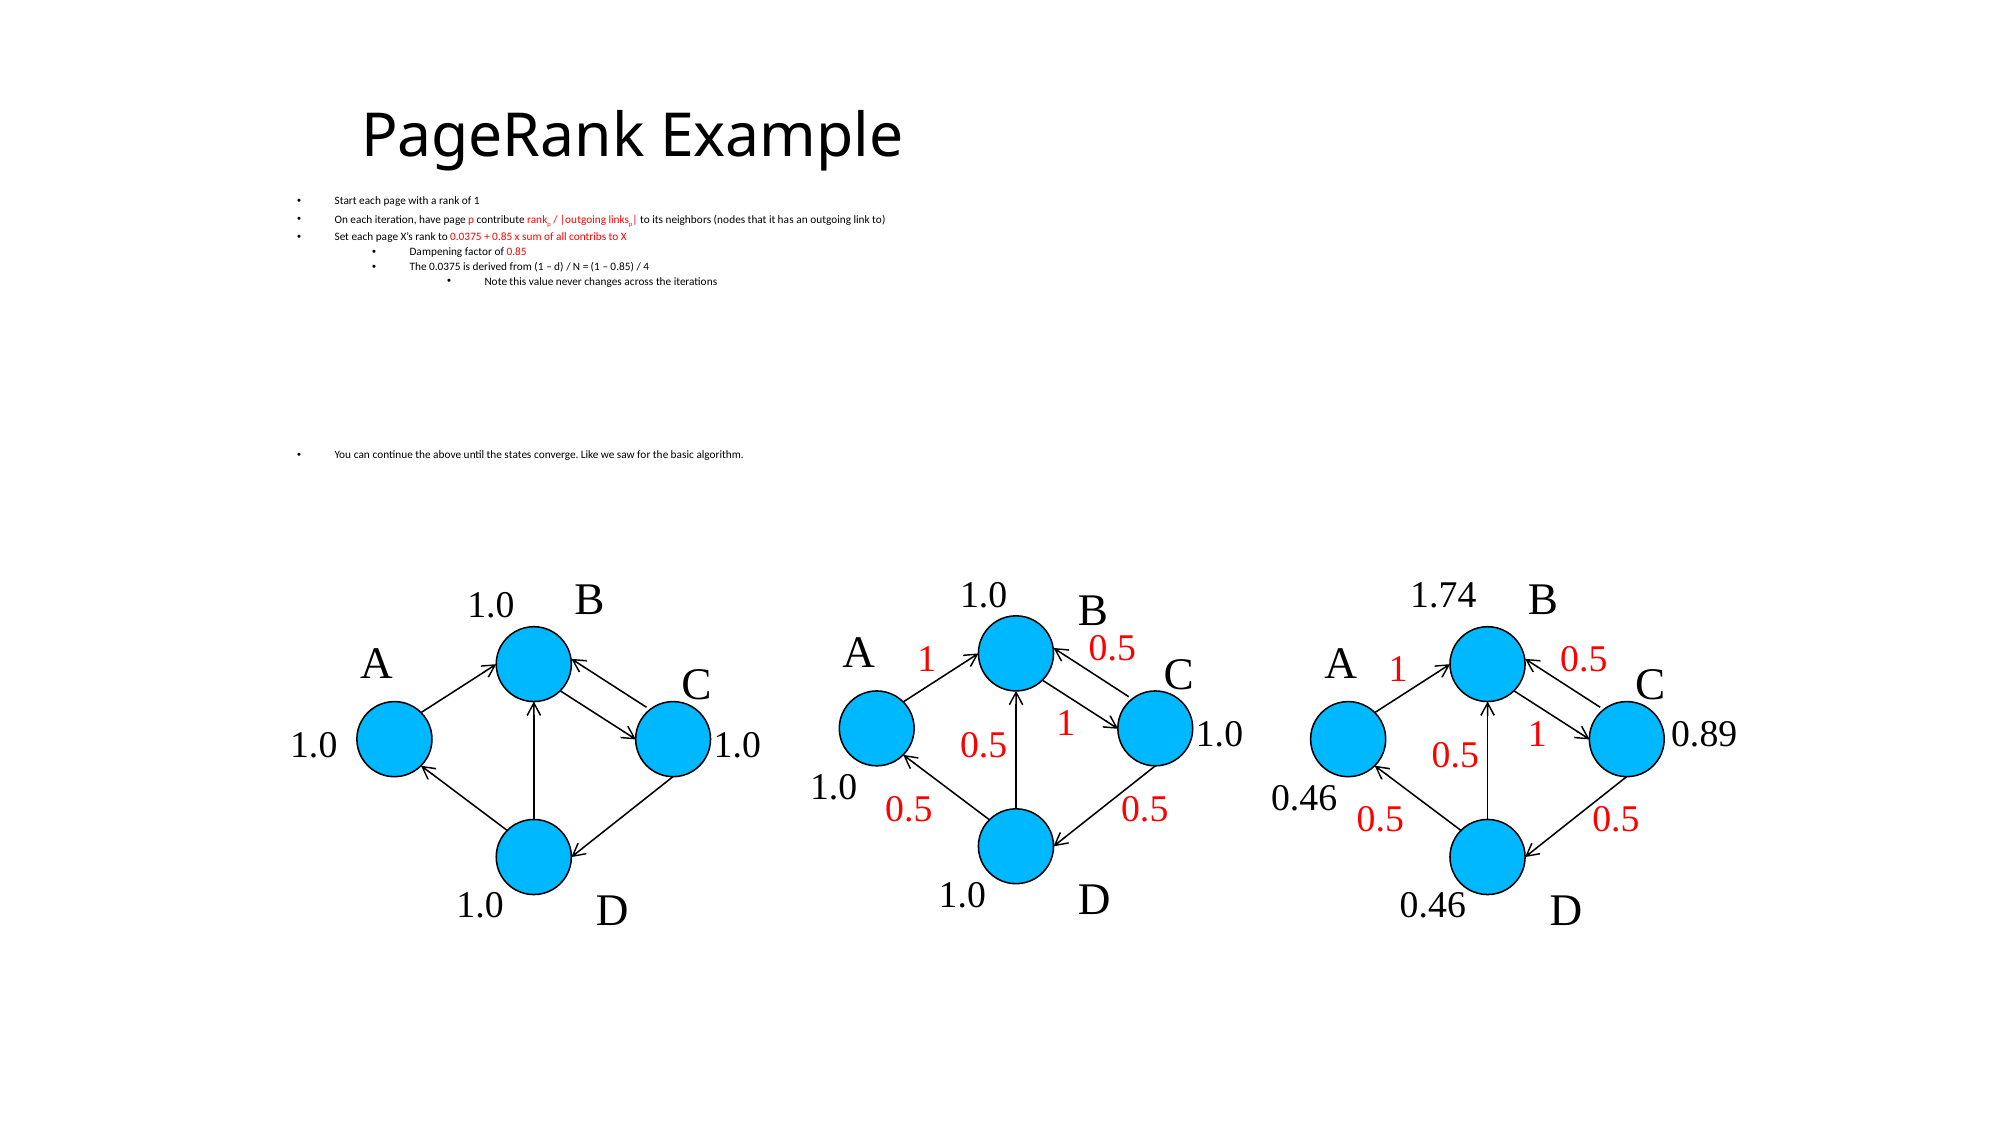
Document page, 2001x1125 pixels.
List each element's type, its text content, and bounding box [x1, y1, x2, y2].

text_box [903, 754, 990, 820]
text_box [1589, 702, 1658, 777]
text_box C [1150, 637, 1208, 706]
text_box 0.89 [1657, 701, 1752, 761]
text_box 0.5 [1546, 626, 1622, 686]
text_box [1525, 658, 1601, 708]
text_box A [1310, 626, 1371, 695]
text_box 0.46 [1386, 873, 1480, 933]
text_box B [560, 562, 619, 631]
text_box [978, 616, 1053, 691]
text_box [1374, 663, 1450, 713]
text_box 1.74 [1396, 562, 1491, 622]
text_box 1.0 [946, 562, 1022, 622]
text_box 0.5 [1075, 615, 1151, 675]
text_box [420, 663, 497, 713]
text_box B [1514, 562, 1572, 631]
text_box 1.0 [796, 755, 872, 815]
text_box 1.0 [276, 712, 352, 772]
text_box C [667, 647, 726, 716]
text_box B [1064, 573, 1122, 641]
text_box 0.5 [1343, 787, 1418, 847]
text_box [1514, 690, 1590, 740]
text_box 0.5 [1627, 787, 1654, 847]
text_box [839, 690, 915, 766]
text_box 0.5 [1418, 723, 1487, 782]
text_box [571, 658, 647, 708]
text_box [903, 653, 979, 702]
text_box [496, 819, 572, 895]
text_box 1 [903, 626, 951, 653]
text_box 0.5 [946, 712, 1015, 772]
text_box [1053, 647, 1129, 697]
text_box [356, 701, 432, 777]
text_box 1 [1375, 637, 1422, 663]
text_box [1117, 691, 1182, 766]
text_box 0.46 [1257, 765, 1352, 825]
text_box 1.0 [700, 712, 775, 772]
text_box D [1064, 862, 1125, 931]
text_box 1.0 [442, 873, 518, 933]
text_box D [1535, 873, 1597, 941]
text_box A [828, 615, 889, 684]
text_box 0.5 [1488, 723, 1493, 782]
text_box C [1621, 647, 1680, 716]
text_box 1.0 [1182, 701, 1258, 761]
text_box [571, 776, 674, 857]
text_box D [582, 873, 643, 941]
text_box 0.5 [871, 776, 947, 836]
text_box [560, 690, 636, 740]
text_box 0.5 [1017, 712, 1022, 772]
text_box [1310, 701, 1386, 777]
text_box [1525, 776, 1627, 857]
title PageRank Example [346, 80, 1682, 187]
text_box [496, 626, 571, 702]
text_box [1053, 765, 1156, 847]
text_box [1450, 626, 1525, 702]
text_box 1 [1042, 729, 1090, 750]
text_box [420, 765, 508, 831]
text_box [978, 808, 1054, 884]
text_box 1.0 [924, 862, 1000, 922]
list Start each page with a rank of 1 On each iteration, have page p contribute rankp / |outgoing linksp| to its neighbors (nodes that it has an outgoing link to) Set each page X’s rank to 0.0375 + 0.85 x sum of all contribs to X Dampening factor of 0.85 The 0.0375 is derived from (1 – d) / N = (1 – 0.85) / 4 Note this value never changes across the iterations You can continue the above until the states converge. Like we saw for the basic algorithm. [282, 187, 1700, 477]
text_box [1449, 819, 1526, 895]
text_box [1042, 680, 1119, 729]
text_box 1 [1514, 740, 1561, 761]
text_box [1374, 765, 1462, 831]
text_box A [346, 626, 407, 695]
text_box 0.5 [1156, 776, 1183, 836]
text_box [635, 702, 700, 777]
text_box 1.0 [453, 573, 529, 632]
